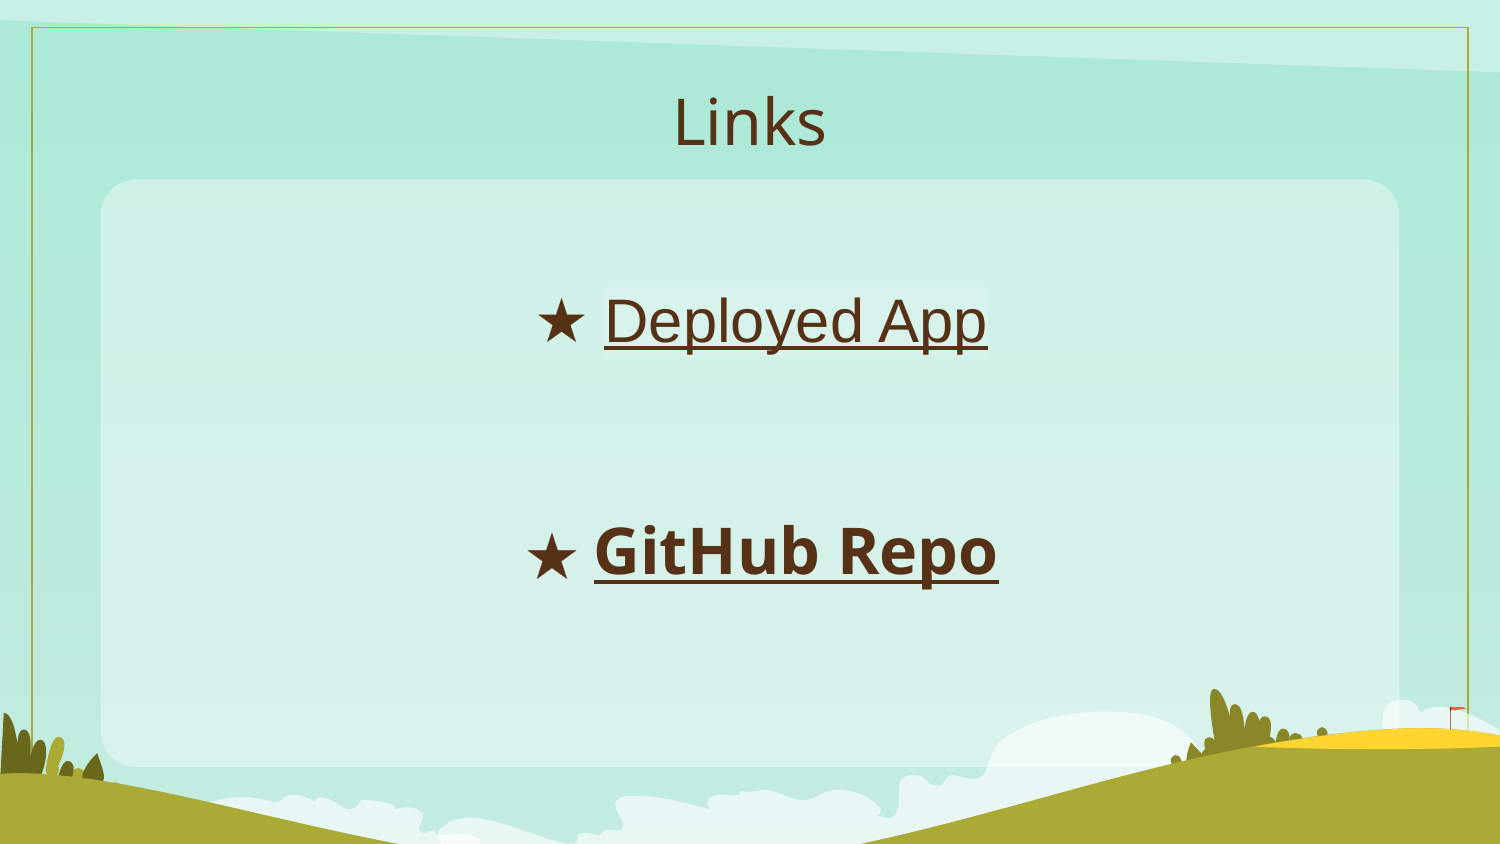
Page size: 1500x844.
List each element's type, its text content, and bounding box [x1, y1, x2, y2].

title Links [118, 72, 1382, 167]
list Deployed App GitHub Repo [126, 189, 1391, 750]
